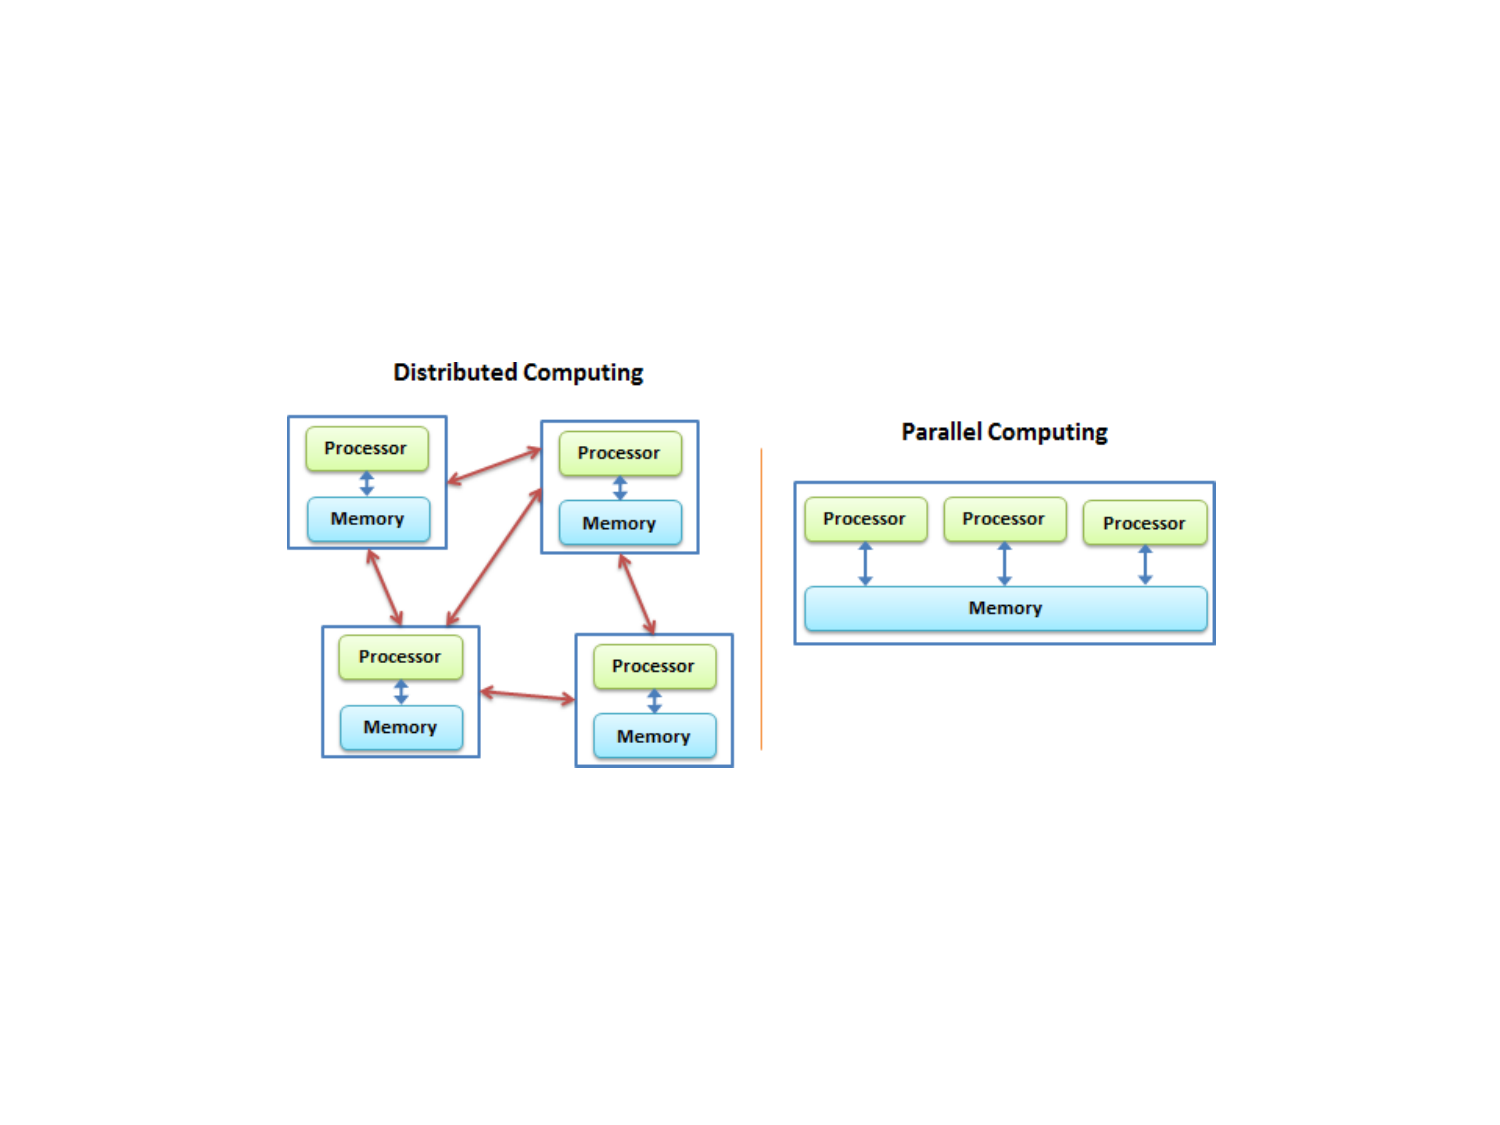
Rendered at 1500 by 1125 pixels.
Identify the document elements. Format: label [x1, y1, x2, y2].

list [287, 362, 1216, 768]
